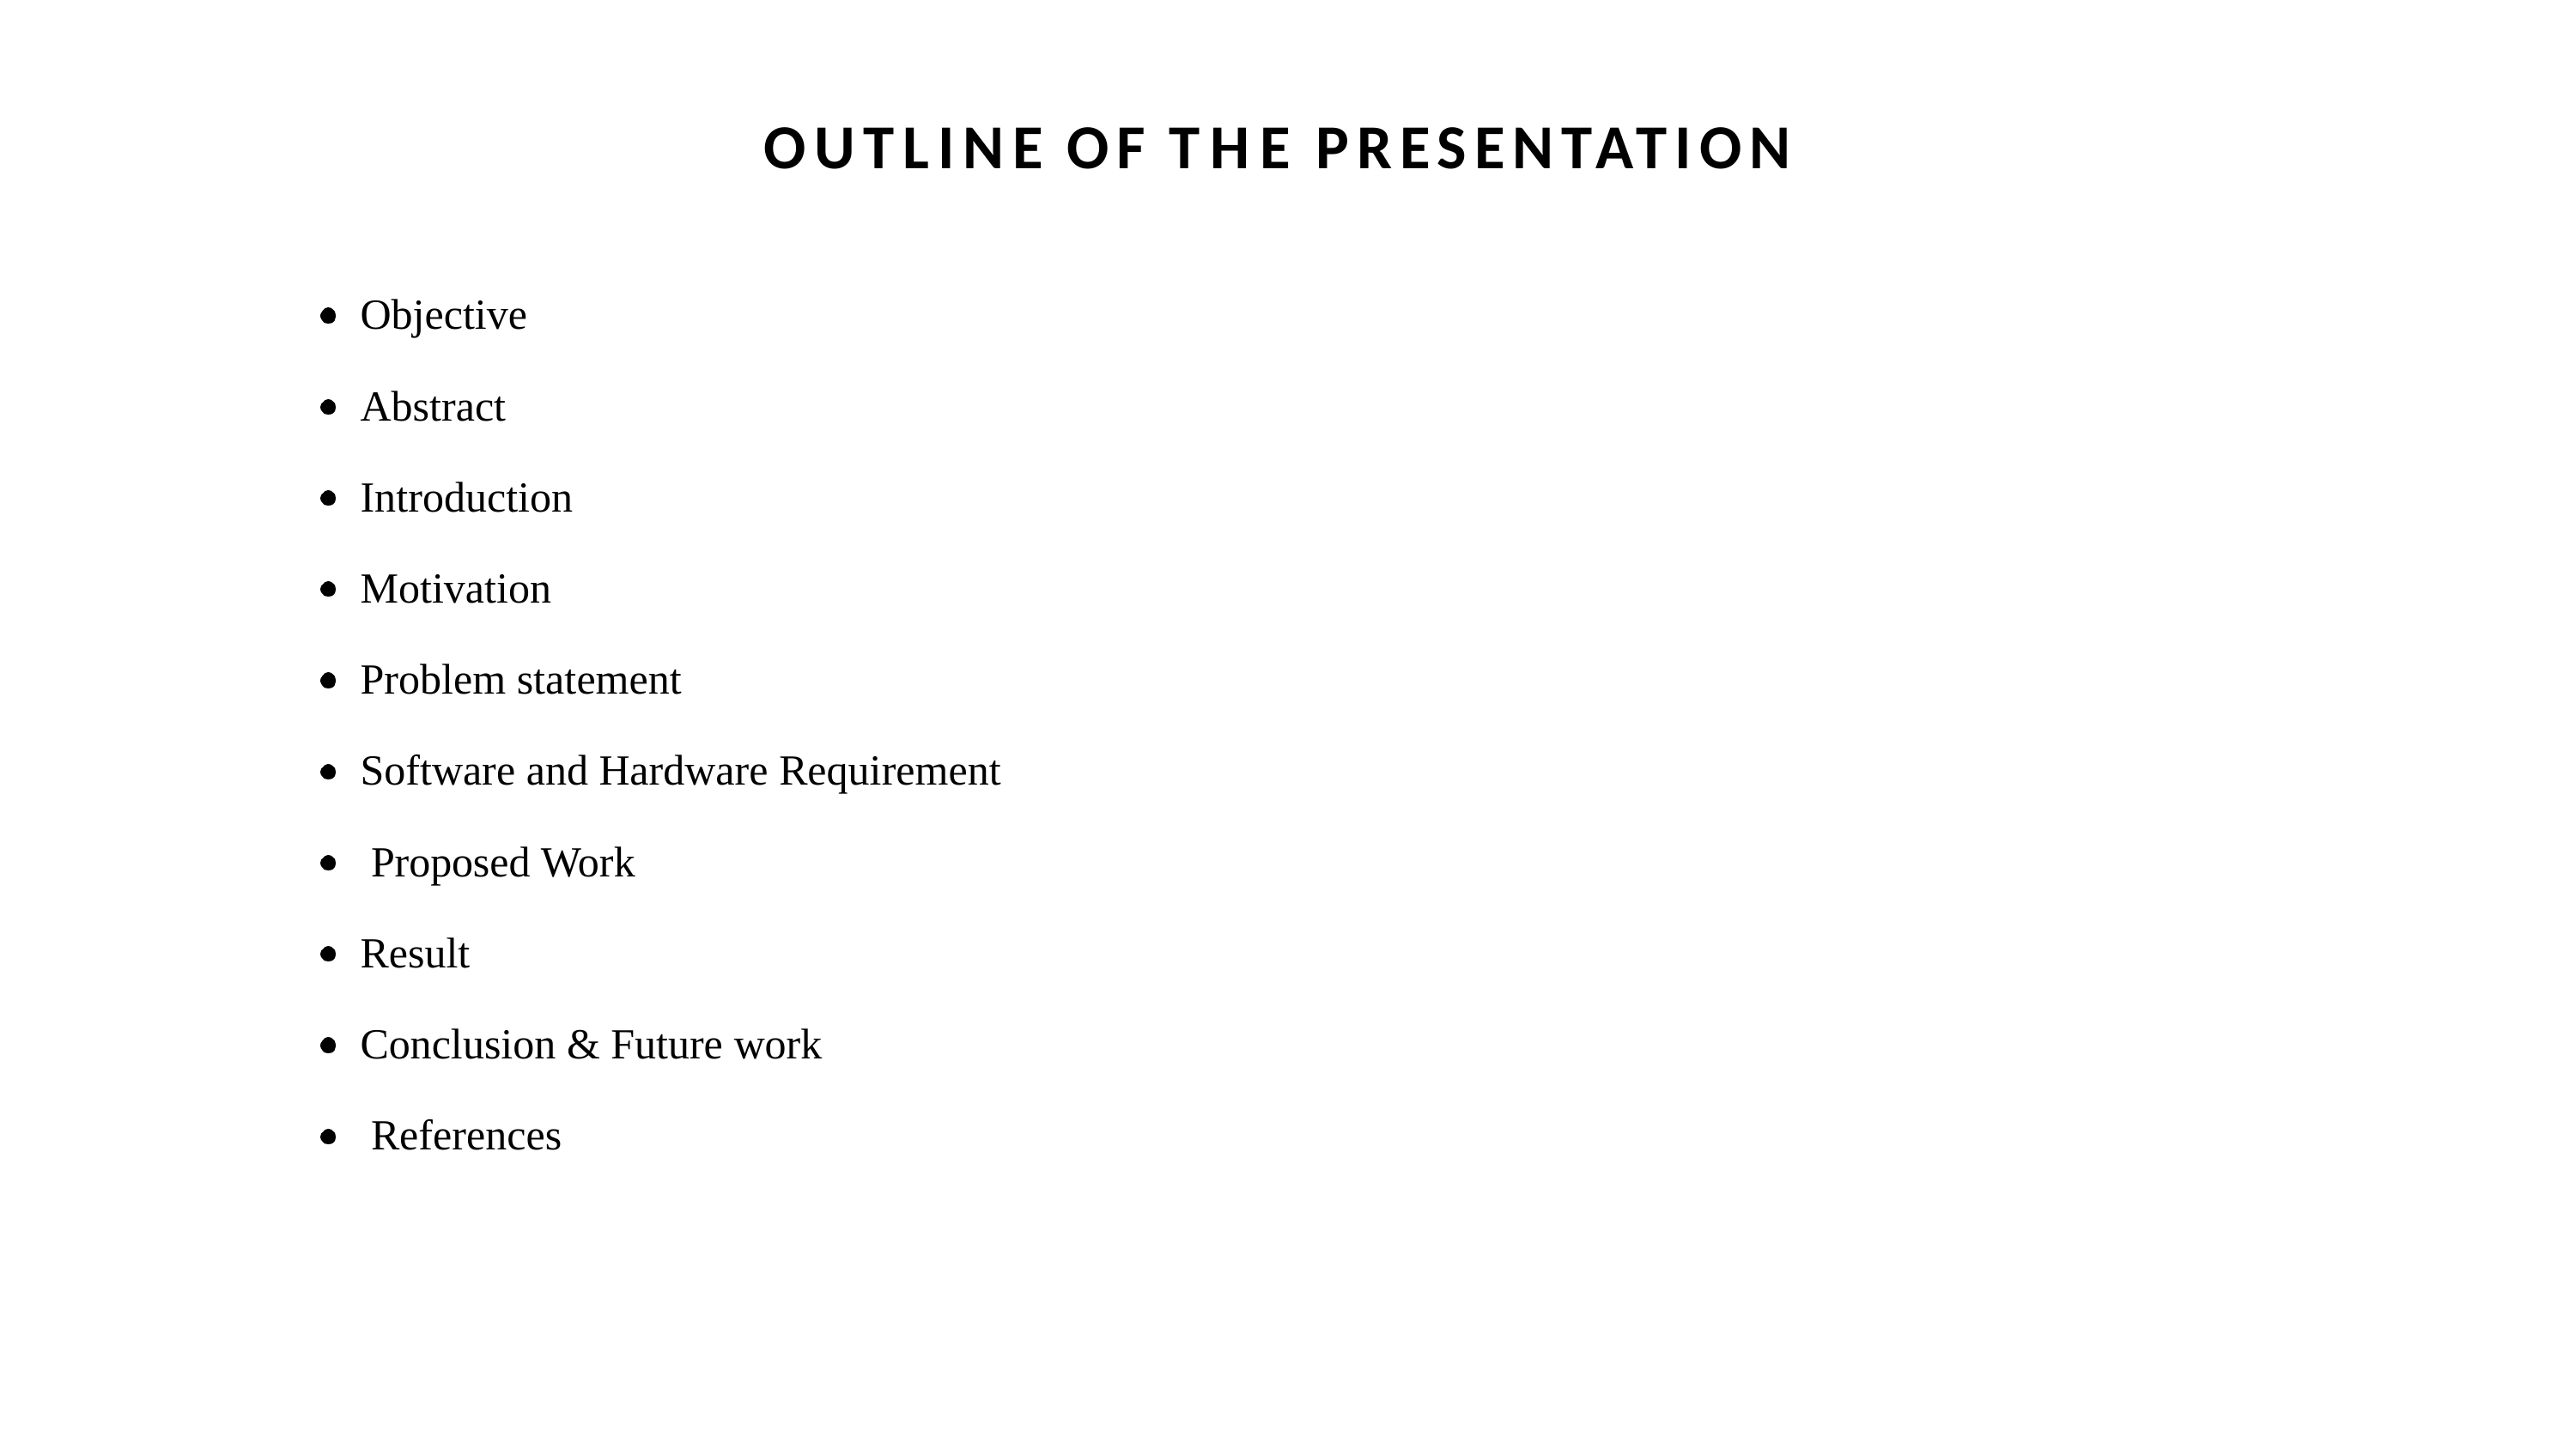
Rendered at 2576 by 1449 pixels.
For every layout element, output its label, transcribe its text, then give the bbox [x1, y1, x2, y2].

picture [320, 490, 337, 506]
picture [320, 581, 337, 597]
picture [320, 672, 337, 688]
picture [320, 1129, 337, 1144]
picture [320, 398, 337, 415]
text_box Objective Abstract Introduction Motivation Problem statement Software and Hardware Requirement Proposed Work Result Conclusion & Future work References [358, 284, 1003, 1159]
picture [320, 307, 337, 324]
picture [320, 855, 337, 870]
title OUTLINE OF THE PRESENTATION [762, 104, 1814, 349]
picture [320, 1037, 337, 1053]
picture [320, 946, 337, 962]
picture [320, 763, 337, 779]
